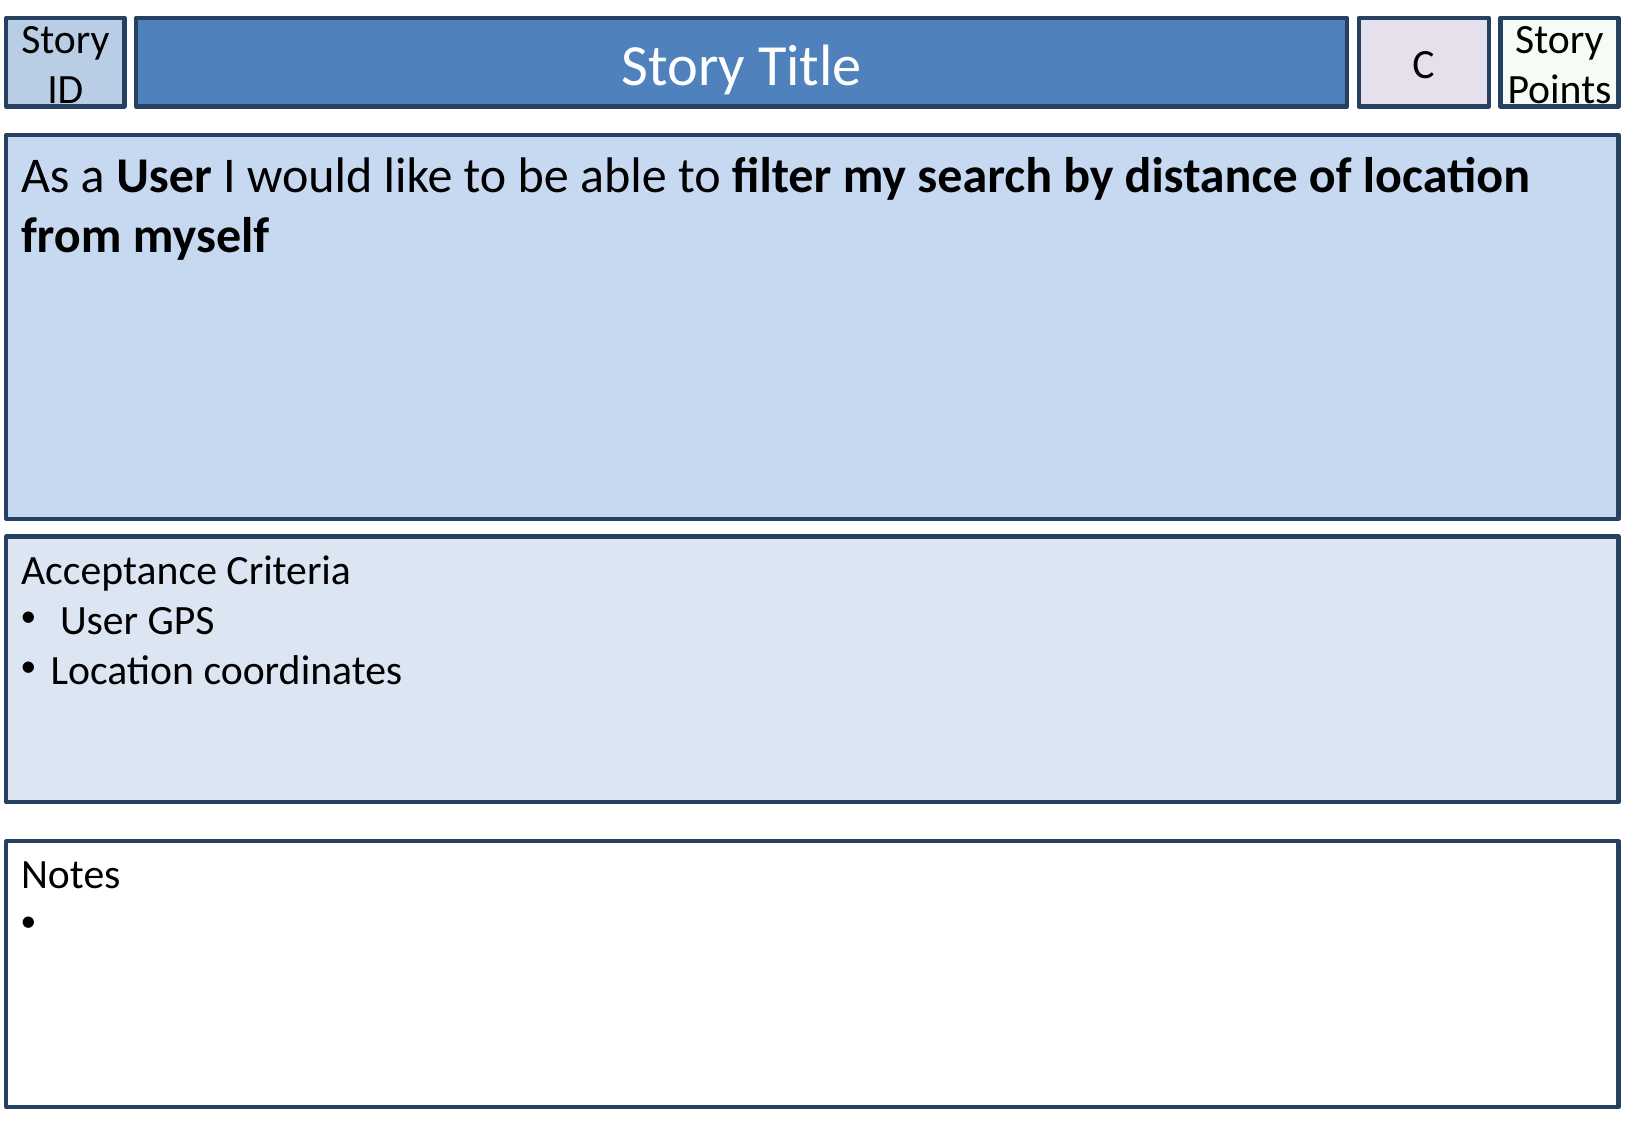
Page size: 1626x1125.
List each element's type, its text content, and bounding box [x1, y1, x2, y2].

text_box As a User I would like to be able to filter my search by distance of location from myself [4, 133, 1621, 521]
text_box Acceptance Criteria User GPS Location coordinates [4, 534, 1621, 804]
text_box Story ID [4, 16, 127, 109]
text_box Story Title [134, 16, 1349, 109]
text_box C [1357, 16, 1491, 109]
text_box Story Points [1498, 16, 1621, 109]
text_box Notes [4, 839, 1621, 1109]
